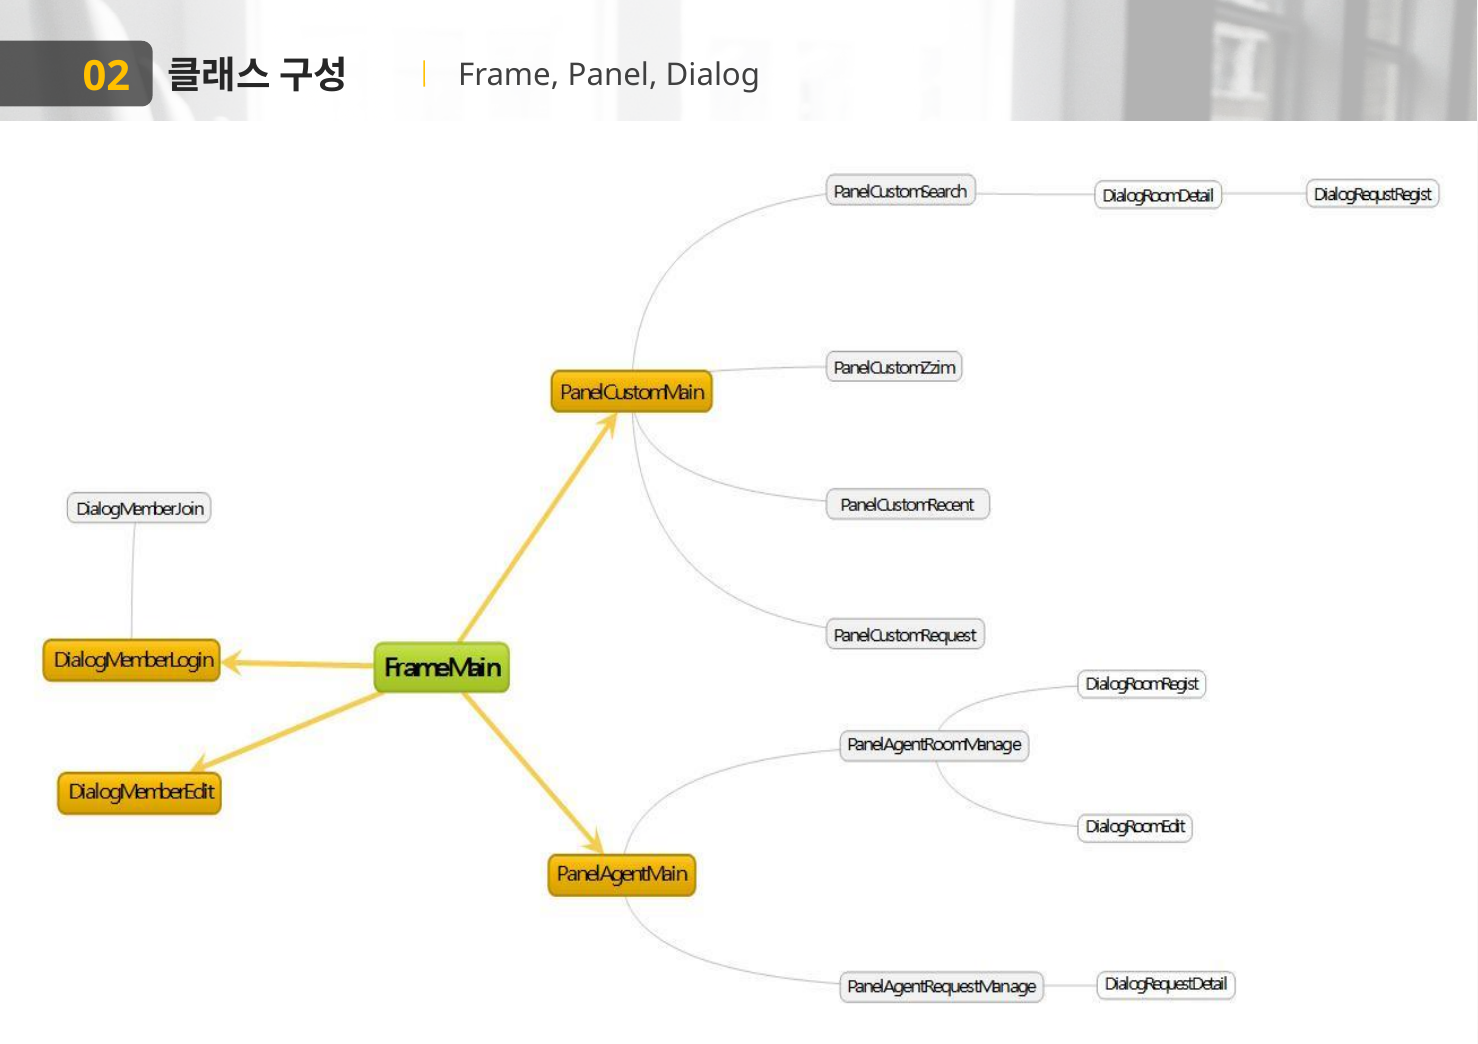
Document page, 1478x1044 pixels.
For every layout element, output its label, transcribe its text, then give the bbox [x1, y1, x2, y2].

text_box [0, 38, 150, 109]
text_box 02 [41, 40, 172, 106]
text_box Frame, Panel, Dialog [443, 46, 815, 100]
text_box 클래스 구성 [152, 43, 448, 104]
picture [0, 120, 1478, 1044]
